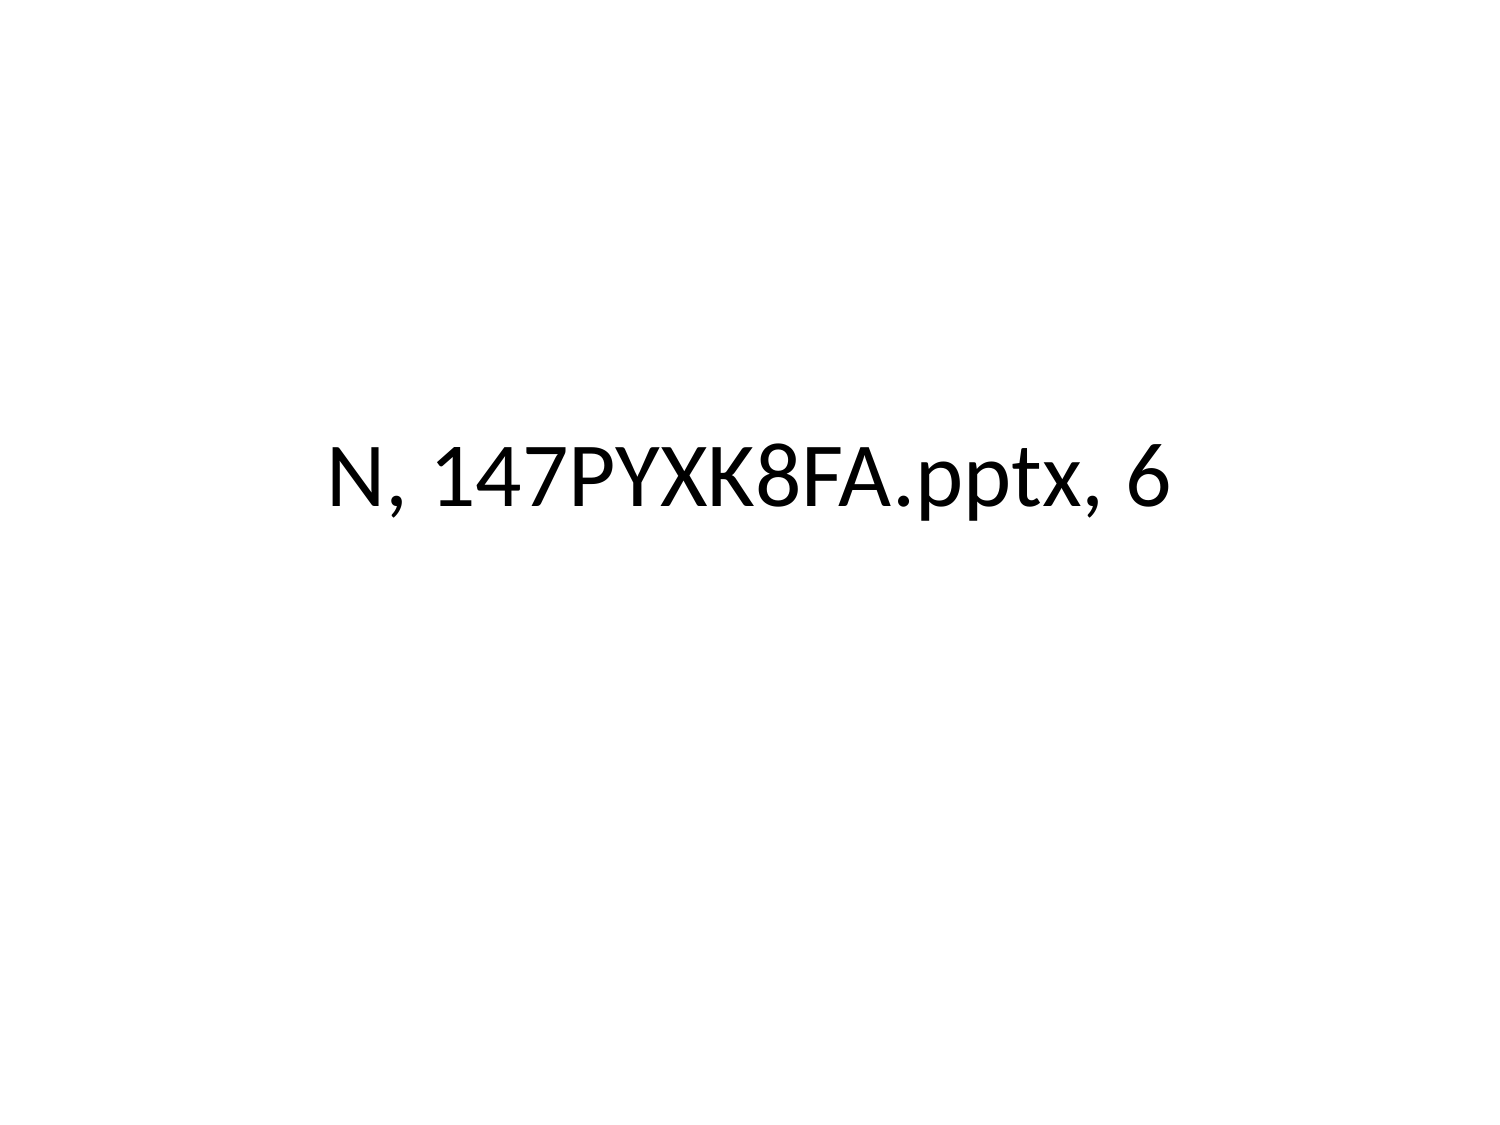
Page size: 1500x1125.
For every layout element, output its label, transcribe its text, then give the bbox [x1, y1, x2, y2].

title N, 147PYXK8FA.pptx, 6 [112, 349, 1388, 591]
